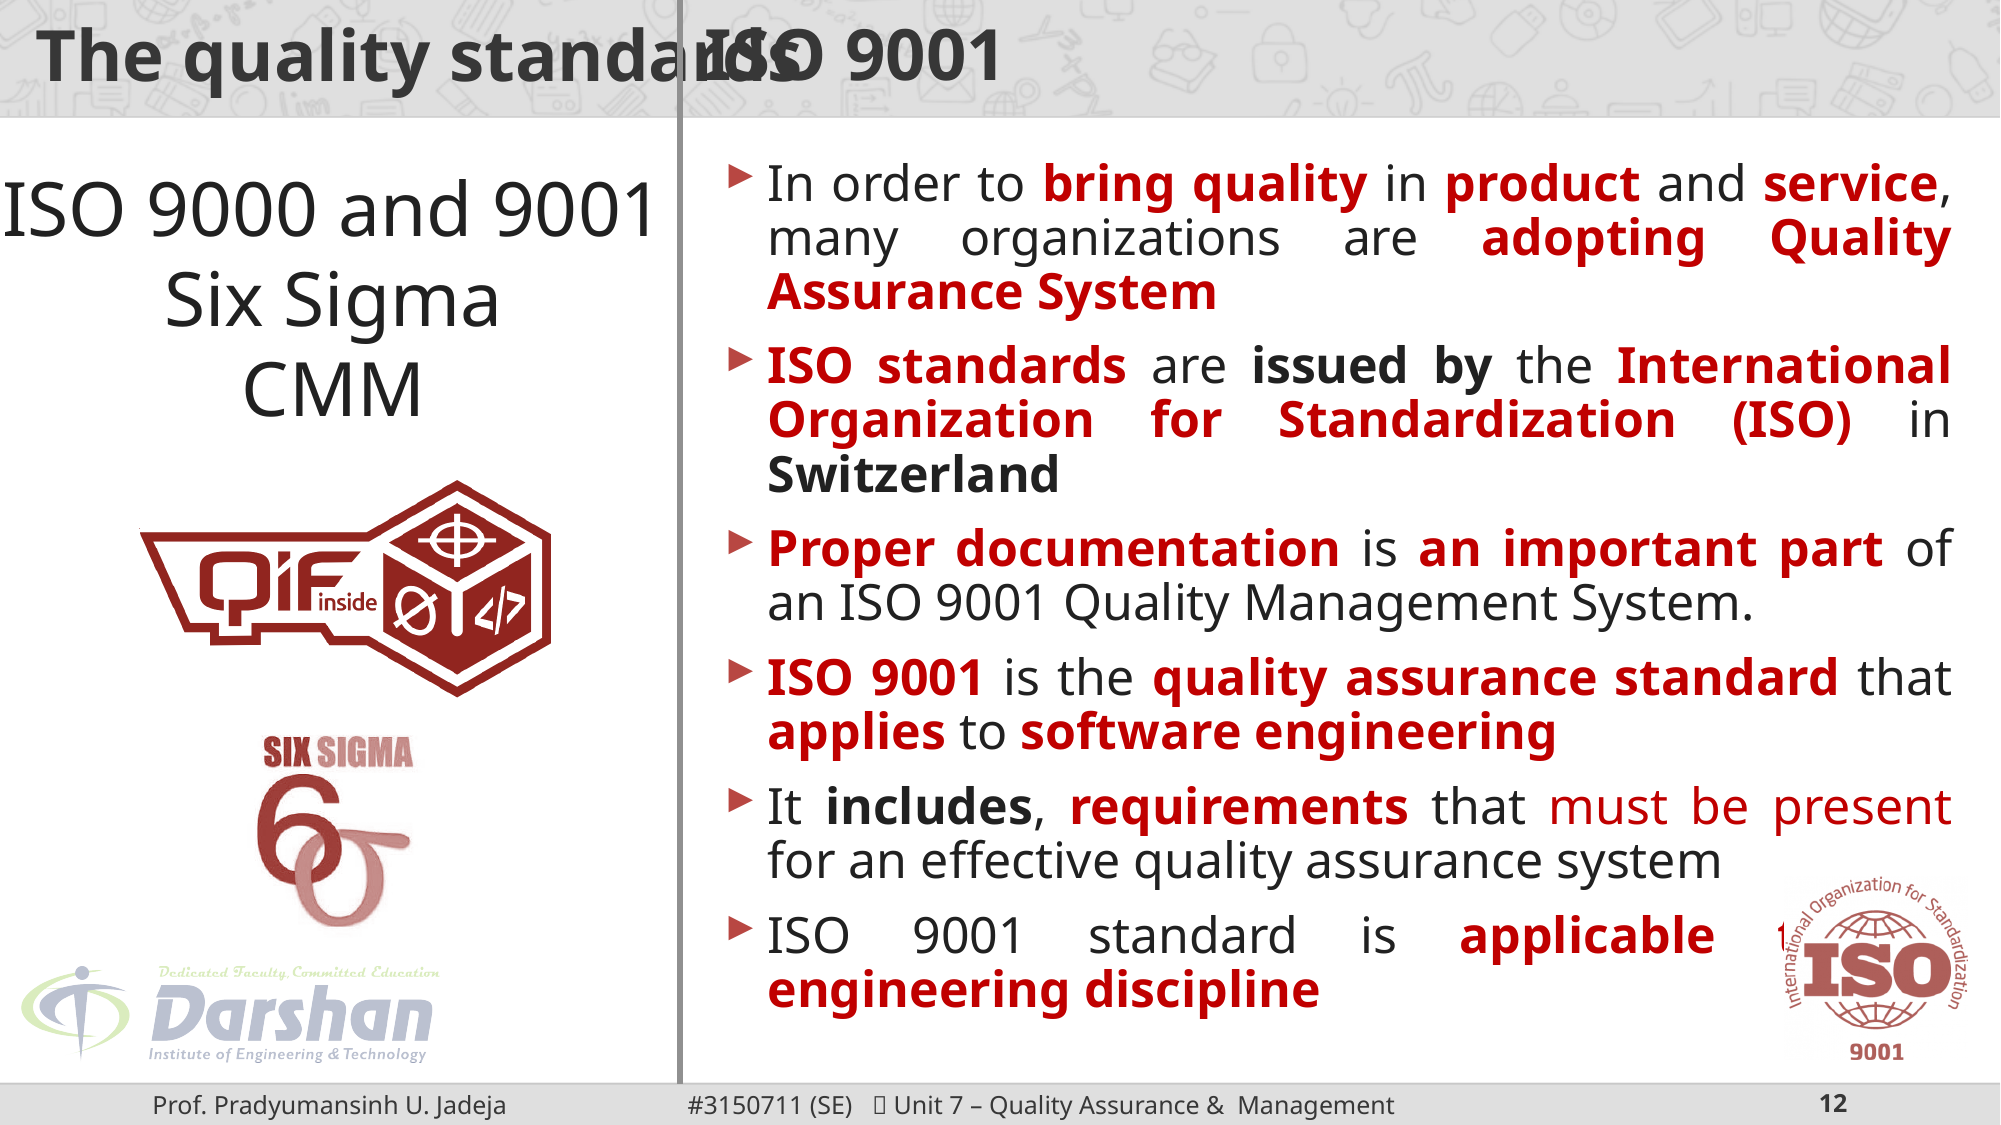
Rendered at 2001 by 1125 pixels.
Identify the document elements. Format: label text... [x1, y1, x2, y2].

title The quality standards [0, 0, 677, 117]
text_box ISO 9000 and 9001 Six Sigma CMM [0, 154, 680, 440]
picture [1784, 876, 1968, 1060]
list In order to bring quality in product and service, many organizations are adopting Quality Assurance System ISO standards are issued by the International Organization for Standardization (ISO) in Switzerland Proper documentation is an important part of an ISO 9001 Quality Management System. ISO 9001 is the quality assurance standard that applies to software engineering It includes, requirements that must be present for an effective quality assurance system ISO 9001 standard is applicable to all engineering discipline [709, 150, 1968, 1026]
picture [235, 709, 432, 938]
picture [138, 473, 551, 703]
text_box ISO 9001 [689, 12, 1023, 104]
title The quality standards [683, 0, 2000, 117]
